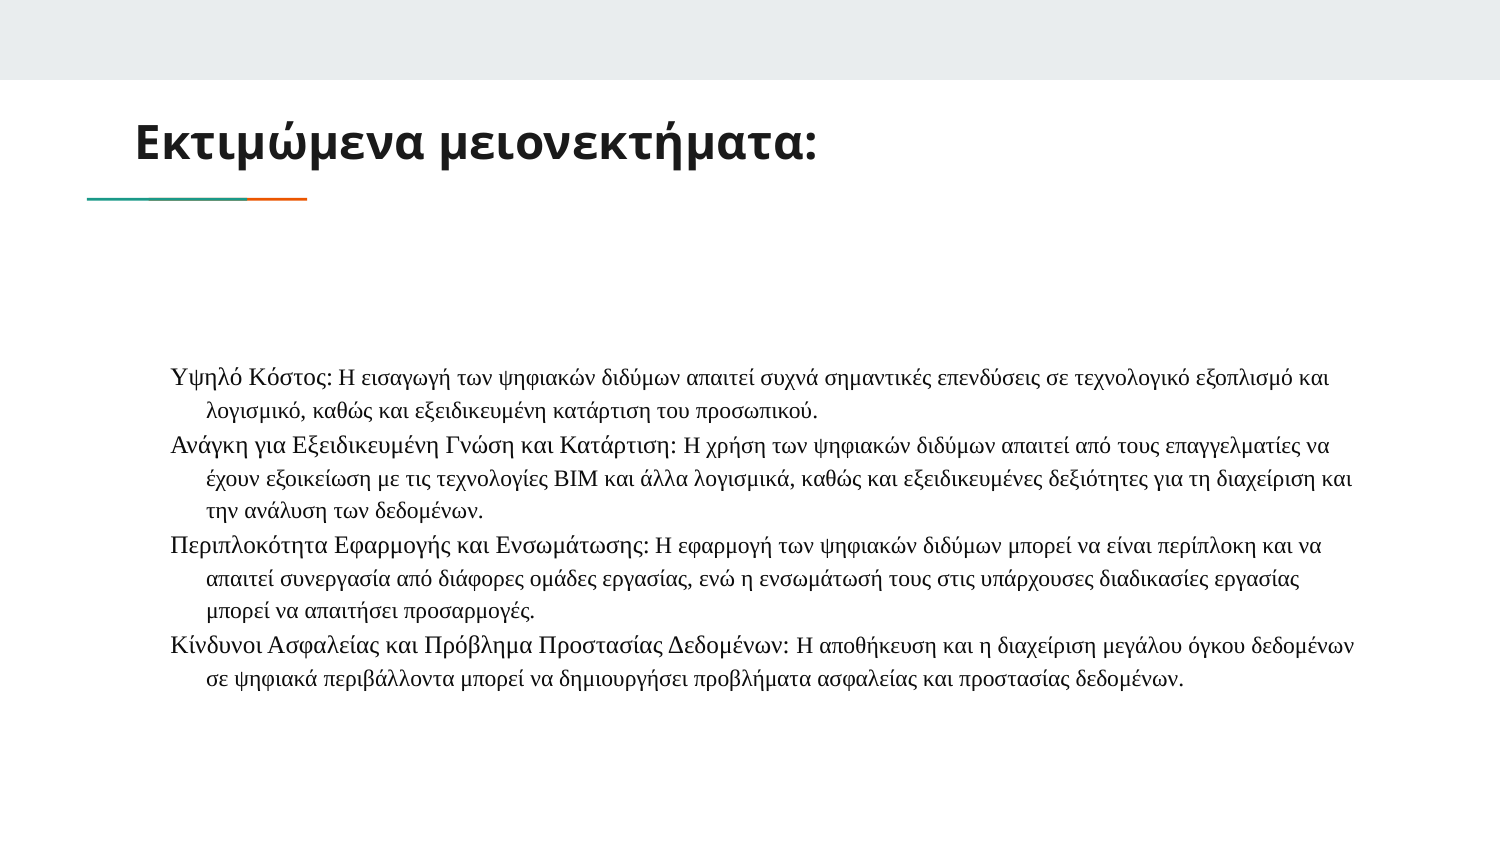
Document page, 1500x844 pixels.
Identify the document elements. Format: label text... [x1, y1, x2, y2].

list Υψηλό Κόστος: Η εισαγωγή των ψηφιακών διδύμων απαιτεί συχνά σημαντικές επενδύσεις σε τεχνολογικό εξοπλισμό και λογισμικό, καθώς και εξειδικευμένη κατάρτιση του προσωπικού. Ανάγκη για Εξειδικευμένη Γνώση και Κατάρτιση: Η χρήση των ψηφιακών διδύμων απαιτεί από τους επαγγελματίες να έχουν εξοικείωση με τις τεχνολογίες BIM και άλλα λογισμικά, καθώς και εξειδικευμένες δεξιότητες για τη διαχείριση και την ανάλυση των δεδομένων. Περιπλοκότητα Εφαρμογής και Ενσωμάτωσης: Η εφαρμογή των ψηφιακών διδύμων μπορεί να είναι περίπλοκη και να απαιτεί συνεργασία από διάφορες ομάδες εργασίας, ενώ η ενσωμάτωσή τους στις υπάρχουσες διαδικασίες εργασίας μπορεί να απαιτήσει προσαρμογές. Κίνδυνοι Ασφαλείας και Πρόβλημα Προστασίας Δεδομένων: Η αποθήκευση και η διαχείριση μεγάλου όγκου δεδομένων σε ψηφιακά περιβάλλοντα μπορεί να δημιουργήσει προβλήματα ασφαλείας και προστασίας δεδομένων. [119, 341, 1381, 712]
title Εκτιμώμενα μειονεκτήματα: [119, 96, 1381, 185]
